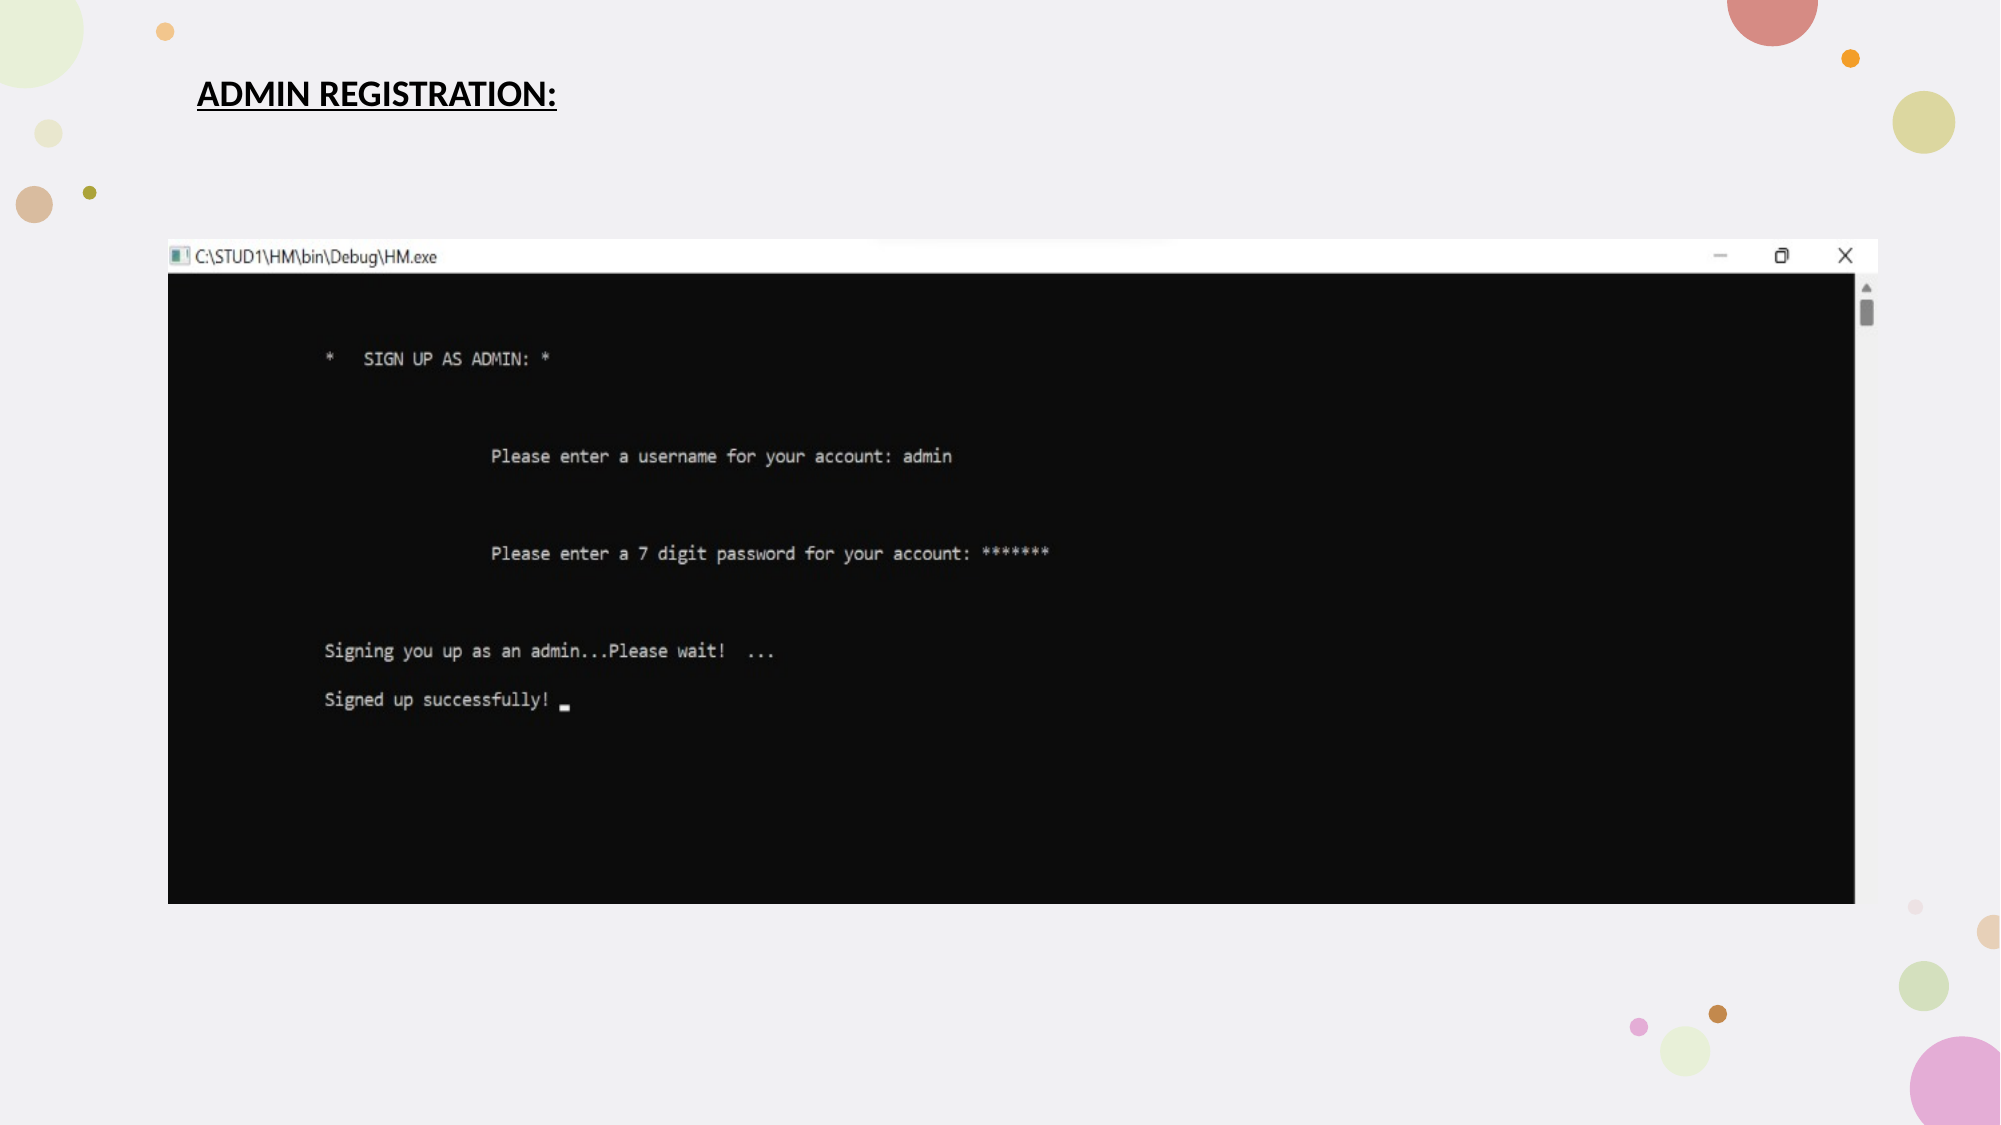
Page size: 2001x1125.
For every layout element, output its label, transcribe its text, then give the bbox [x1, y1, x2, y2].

text_box ADMIN REGISTRATION: [182, 61, 611, 121]
picture [168, 239, 1878, 904]
